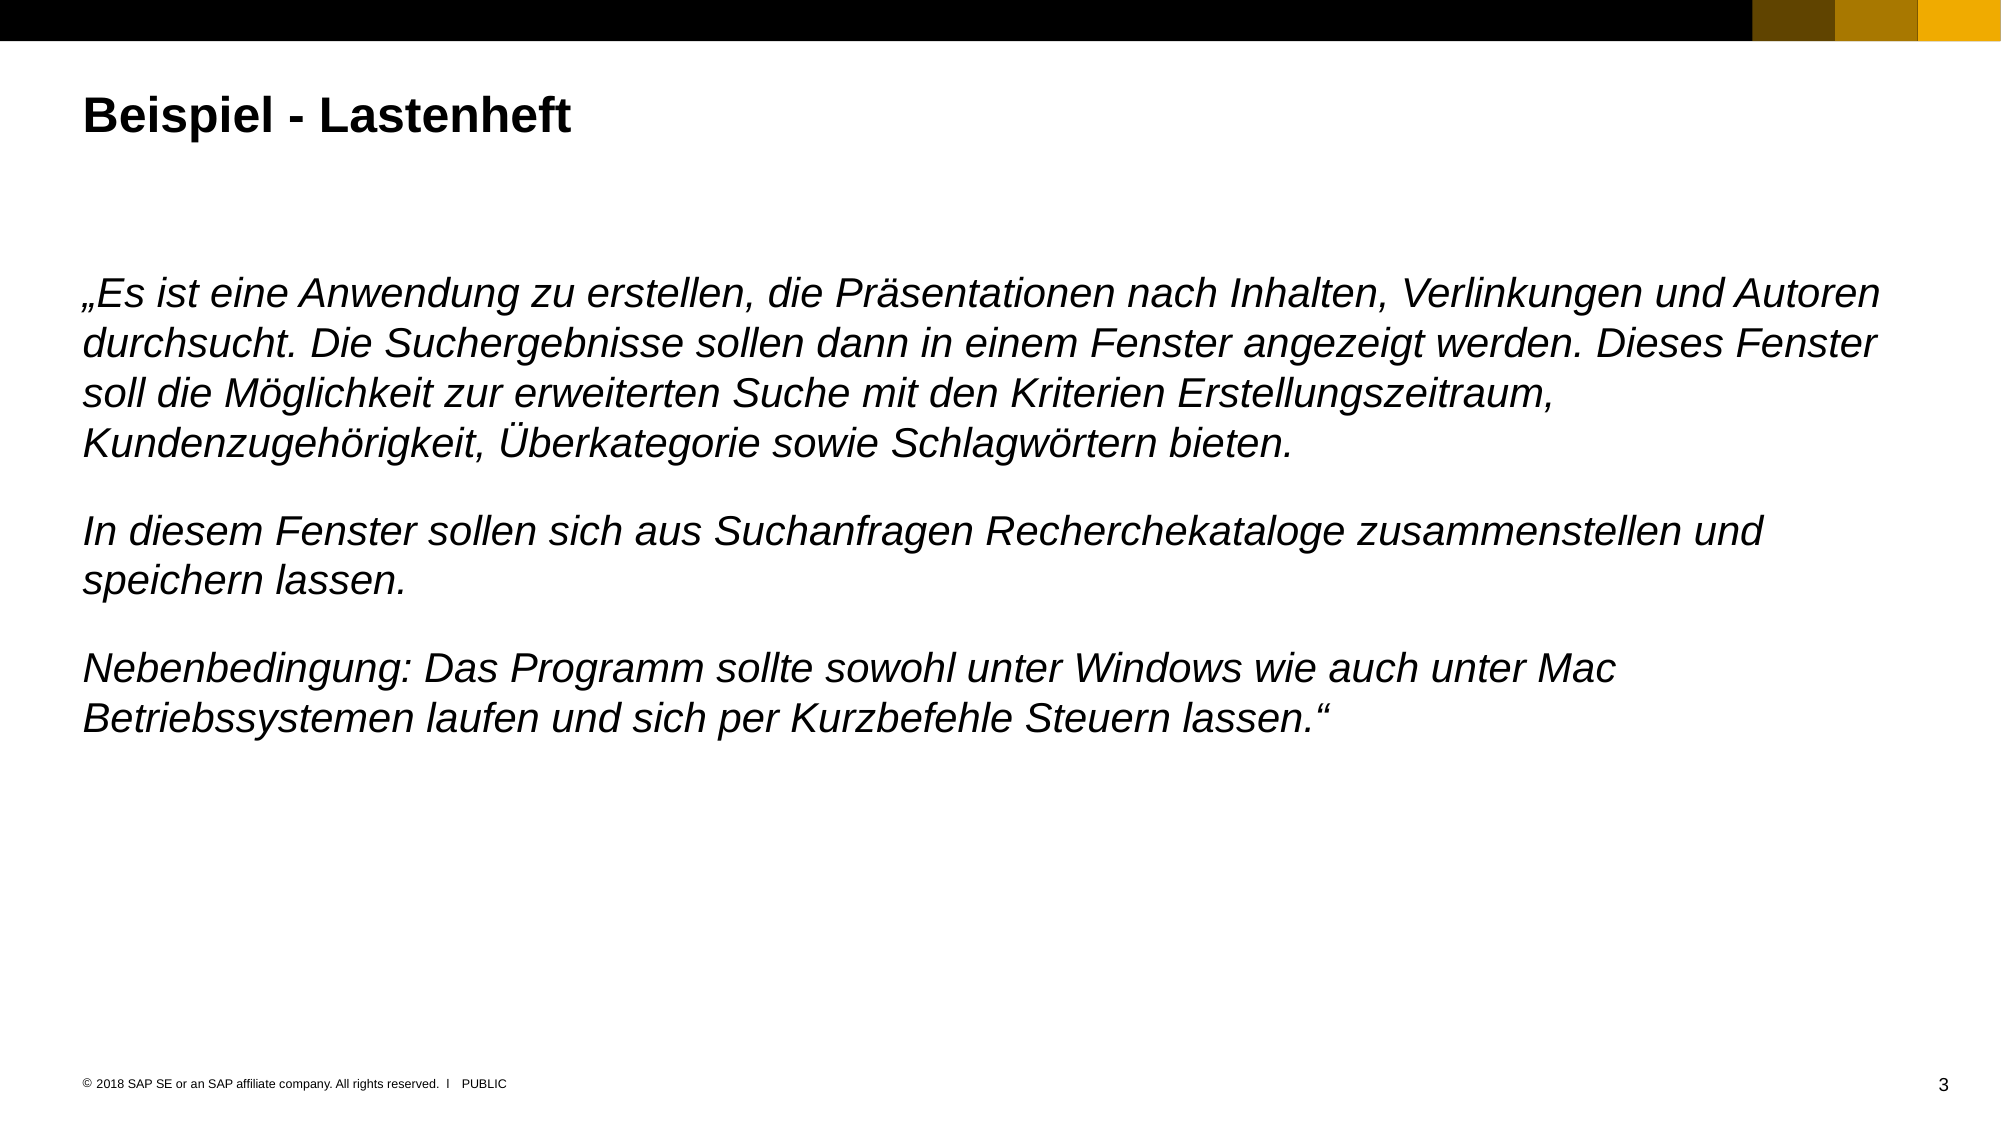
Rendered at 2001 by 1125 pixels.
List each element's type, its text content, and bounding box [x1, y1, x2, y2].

list „Es ist eine Anwendung zu erstellen, die Präsentationen nach Inhalten, Verlinkungen und Autoren durchsucht. Die Suchergebnisse sollen dann in einem Fenster angezeigt werden. Dieses Fenster soll die Möglichkeit zur erweiterten Suche mit den Kriterien Erstellungszeitraum, Kundenzugehörigkeit, Überkategorie sowie Schlagwörtern bieten. In diesem Fenster sollen sich aus Suchanfragen Recherchekataloge zusammenstellen und speichern lassen. Nebenbedingung: Das Programm sollte sowohl unter Windows wie auch unter Mac Betriebssystemen laufen und sich per Kurzbefehle Steuern lassen.“ [82, 265, 1918, 1040]
title Beispiel - Lastenheft [82, 82, 1918, 144]
